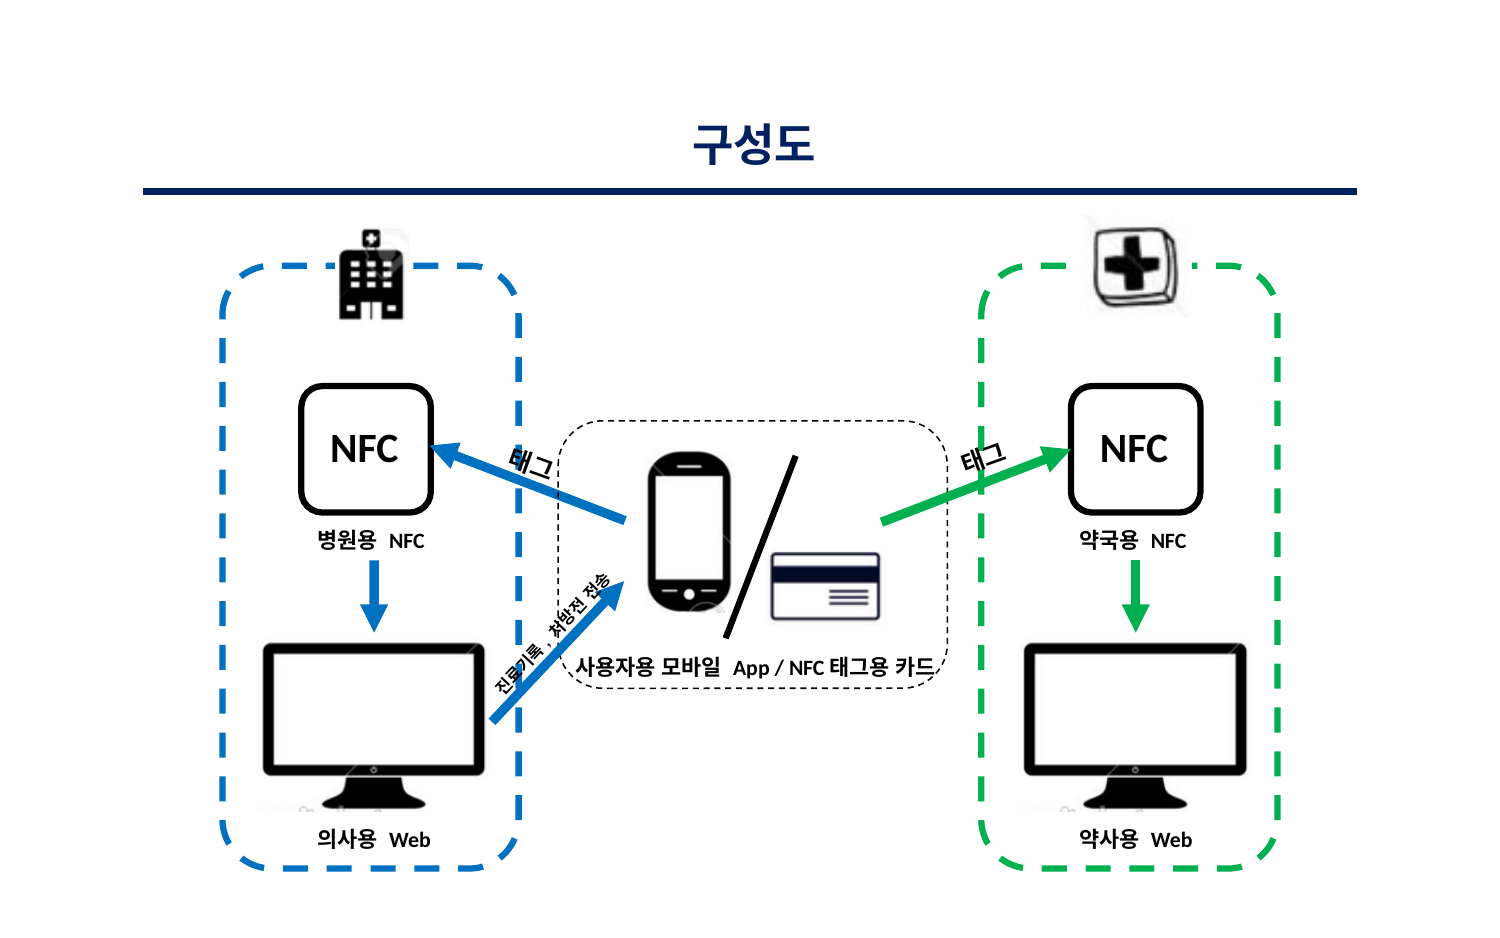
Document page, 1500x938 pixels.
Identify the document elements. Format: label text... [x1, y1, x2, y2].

text_box 구성도 [677, 108, 832, 178]
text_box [222, 215, 1278, 869]
